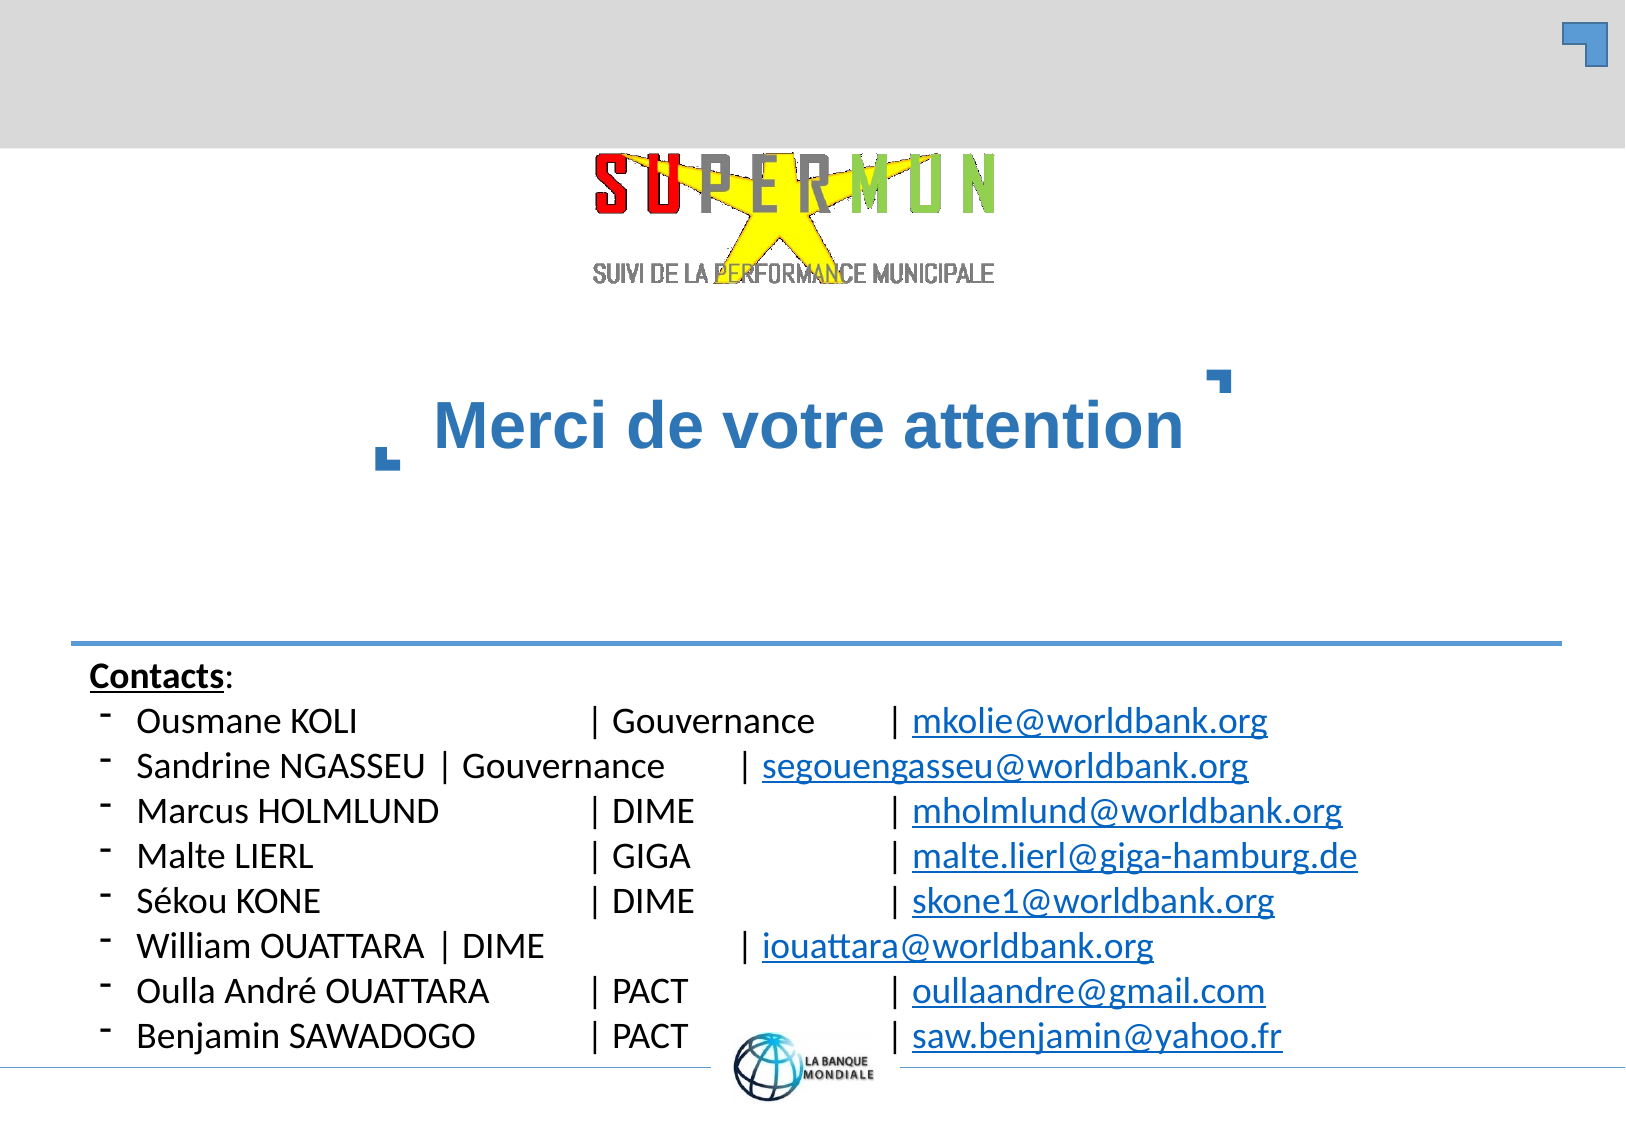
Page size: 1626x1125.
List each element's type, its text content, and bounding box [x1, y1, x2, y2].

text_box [375, 369, 1232, 471]
picture [548, 114, 1059, 305]
text_box [1562, 22, 1608, 67]
text_box Contacts: Ousmane KOLI | Gouvernance | mkolie@worldbank.org Sandrine NGASSEU | Gouvernance | segouengasseu@worldbank.org Marcus HOLMLUND | DIME | mholmlund@worldbank.org Malte LIERL | GIGA | malte.lierl@giga-hamburg.de Sékou KONE | DIME | skone1@worldbank.org William OUATTARA | DIME | iouattara@worldbank.org Oulla André OUATTARA | PACT | oullaandre@gmail.com Benjamin SAWADOGO | PACT | saw.benjamin@yahoo.fr [74, 646, 1551, 1063]
picture [733, 1032, 874, 1103]
text_box [0, 0, 1625, 149]
